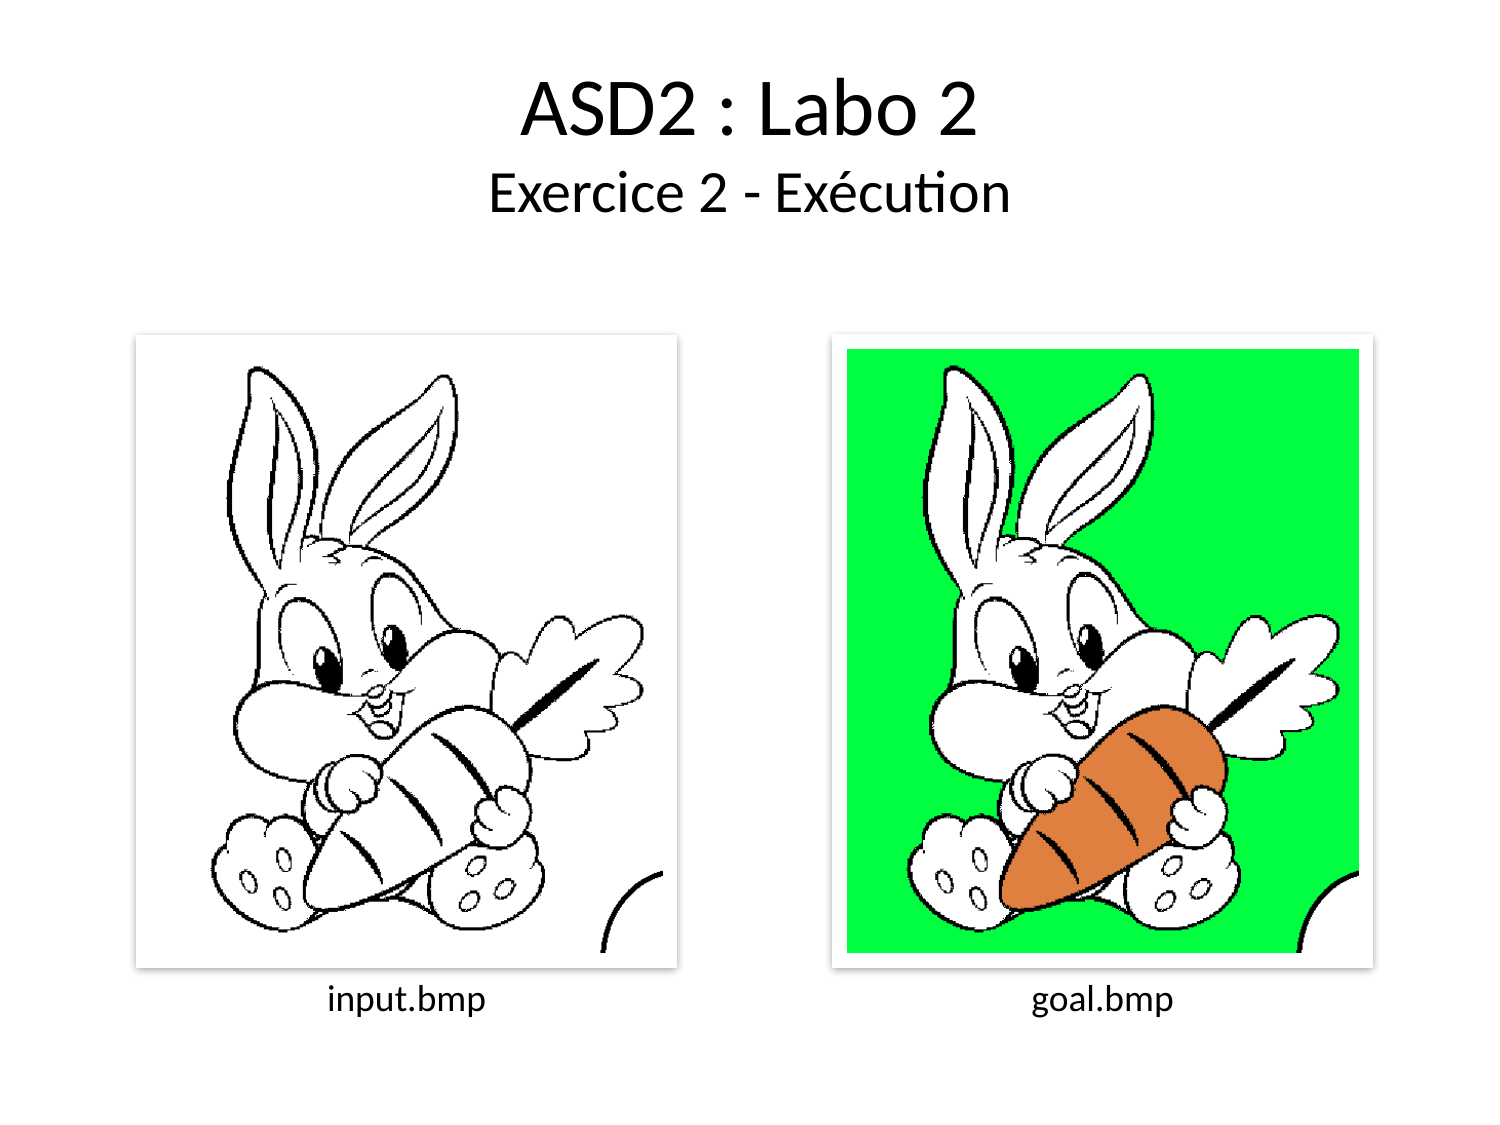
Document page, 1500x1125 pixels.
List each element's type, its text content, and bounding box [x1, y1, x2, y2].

picture [846, 348, 1359, 954]
title ASD2 : Labo 2 Exercice 2 - Exécution [75, 45, 1425, 233]
picture [150, 348, 663, 954]
text_box goal.bmp [1016, 966, 1190, 1027]
text_box input.bmp [312, 966, 502, 1027]
